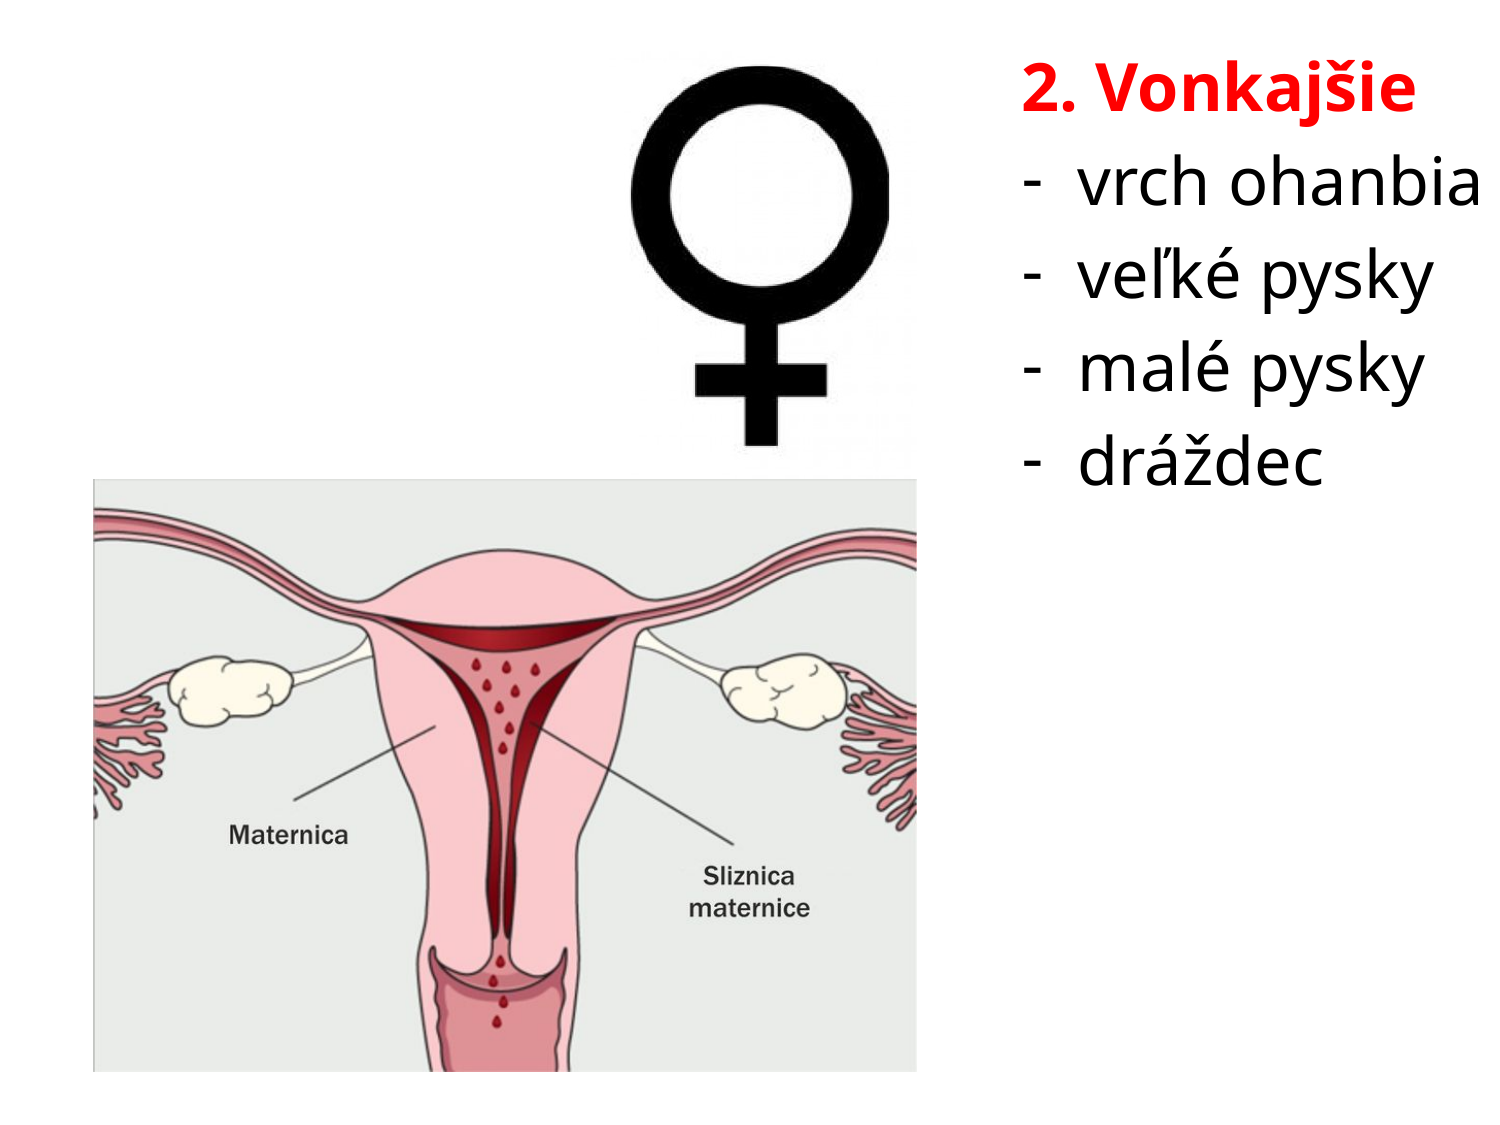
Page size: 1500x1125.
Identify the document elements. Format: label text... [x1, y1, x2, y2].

picture [92, 50, 917, 1073]
list 2. Vonkajšie vrch ohanbia veľké pysky malé pysky dráždec [1006, 37, 1500, 781]
